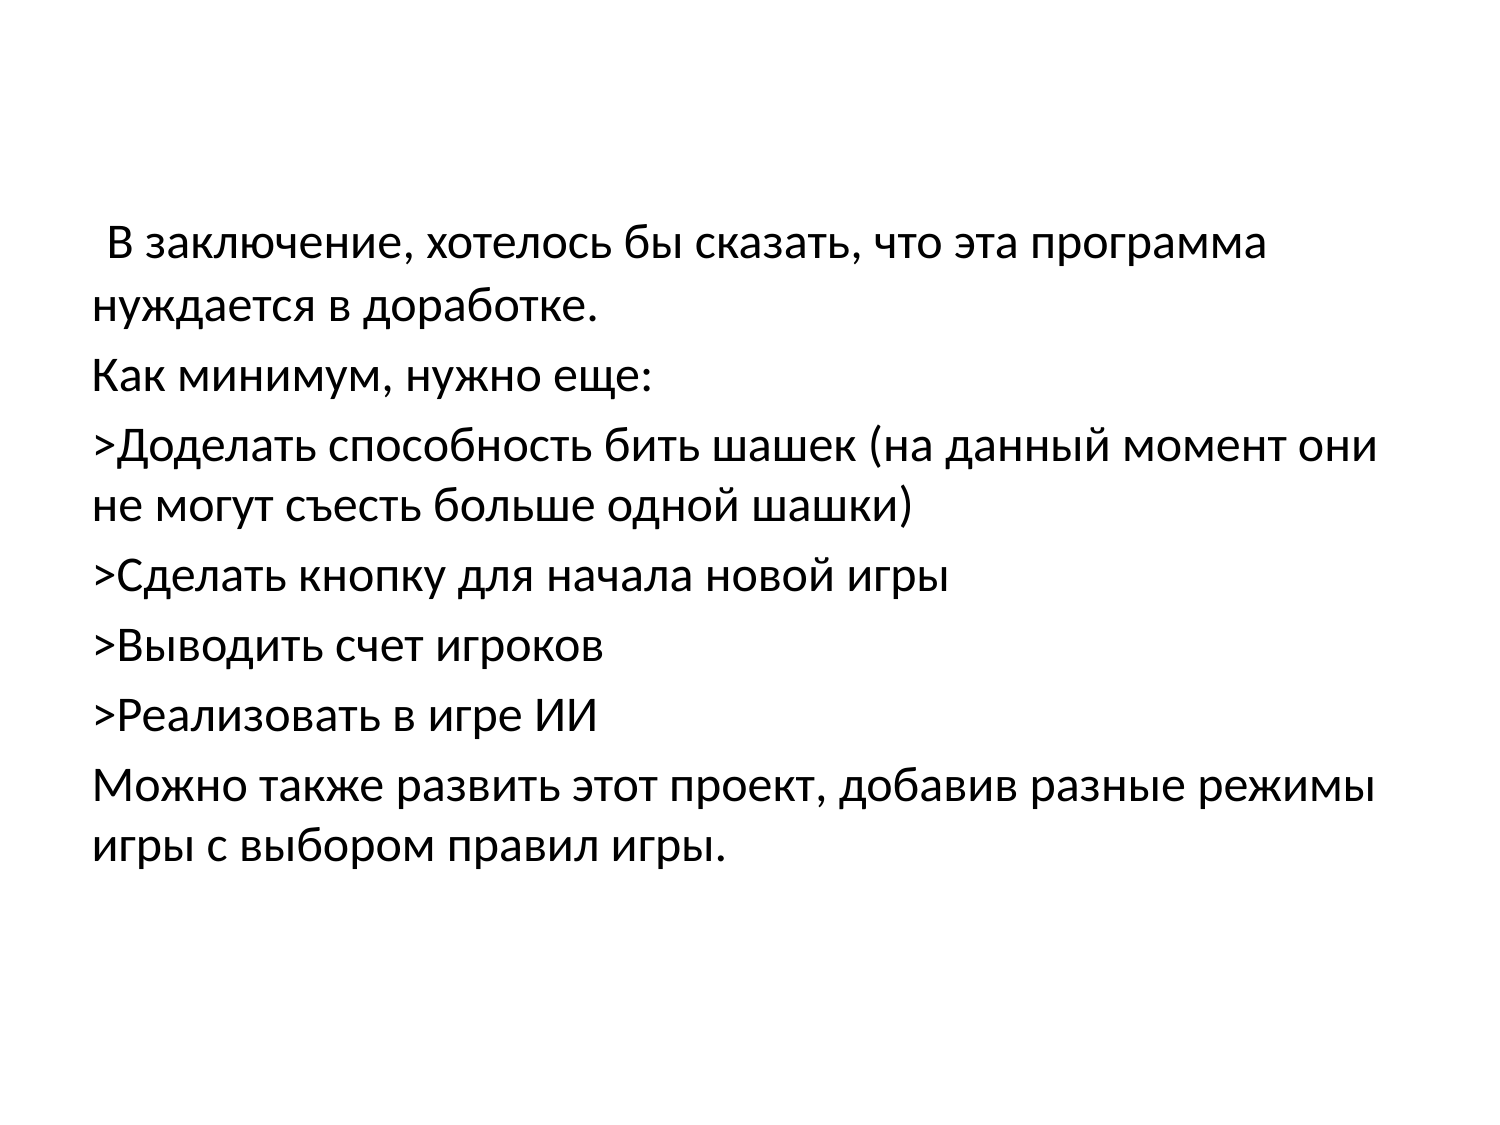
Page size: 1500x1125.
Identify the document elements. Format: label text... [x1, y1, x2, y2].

list В заключение, хотелось бы сказать, что эта программа нуждается в доработке. Как минимум, нужно еще: >Доделать способность бить шашек (на данный момент они не могут съесть больше одной шашки) >Сделать кнопку для начала новой игры >Выводить счет игроков >Реализовать в игре ИИ Можно также развить этот проект, добавив разные режимы игры с выбором правил игры. [76, 184, 1427, 927]
